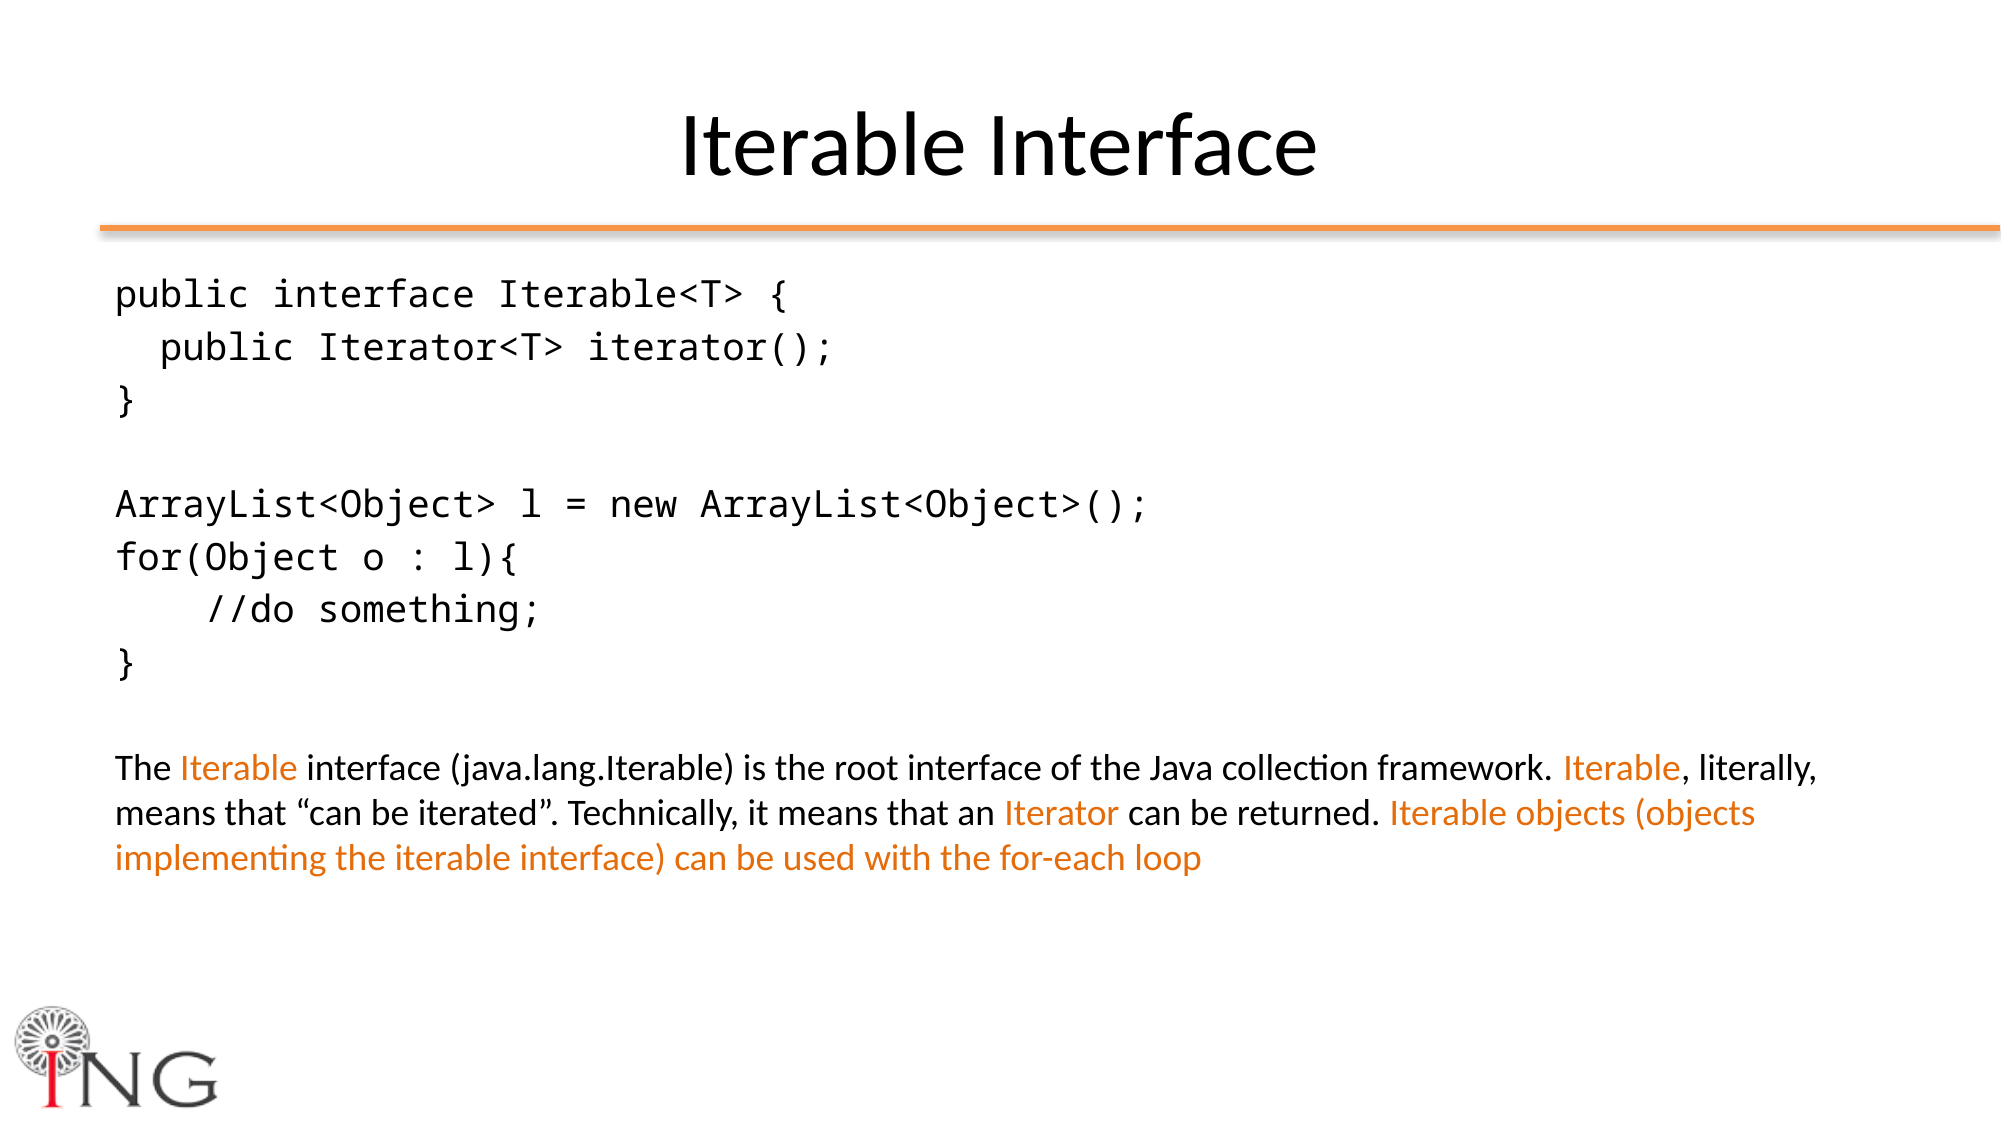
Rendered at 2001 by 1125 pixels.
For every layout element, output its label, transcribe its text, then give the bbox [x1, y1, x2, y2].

picture [0, 987, 244, 1125]
list public interface Iterable<T> { public Iterator<T> iterator(); } ArrayList<Object> l = new ArrayList<Object>(); for(Object o : l){ //do something; } The Iterable interface (java.lang.Iterable) is the root interface of the Java collection framework. Iterable, literally, means that “can be iterated”. Technically, it means that an Iterator can be returned. Iterable objects (objects implementing the iterable interface) can be used with the for-each loop [99, 262, 1900, 1005]
title Iterable Interface [99, 45, 1900, 233]
